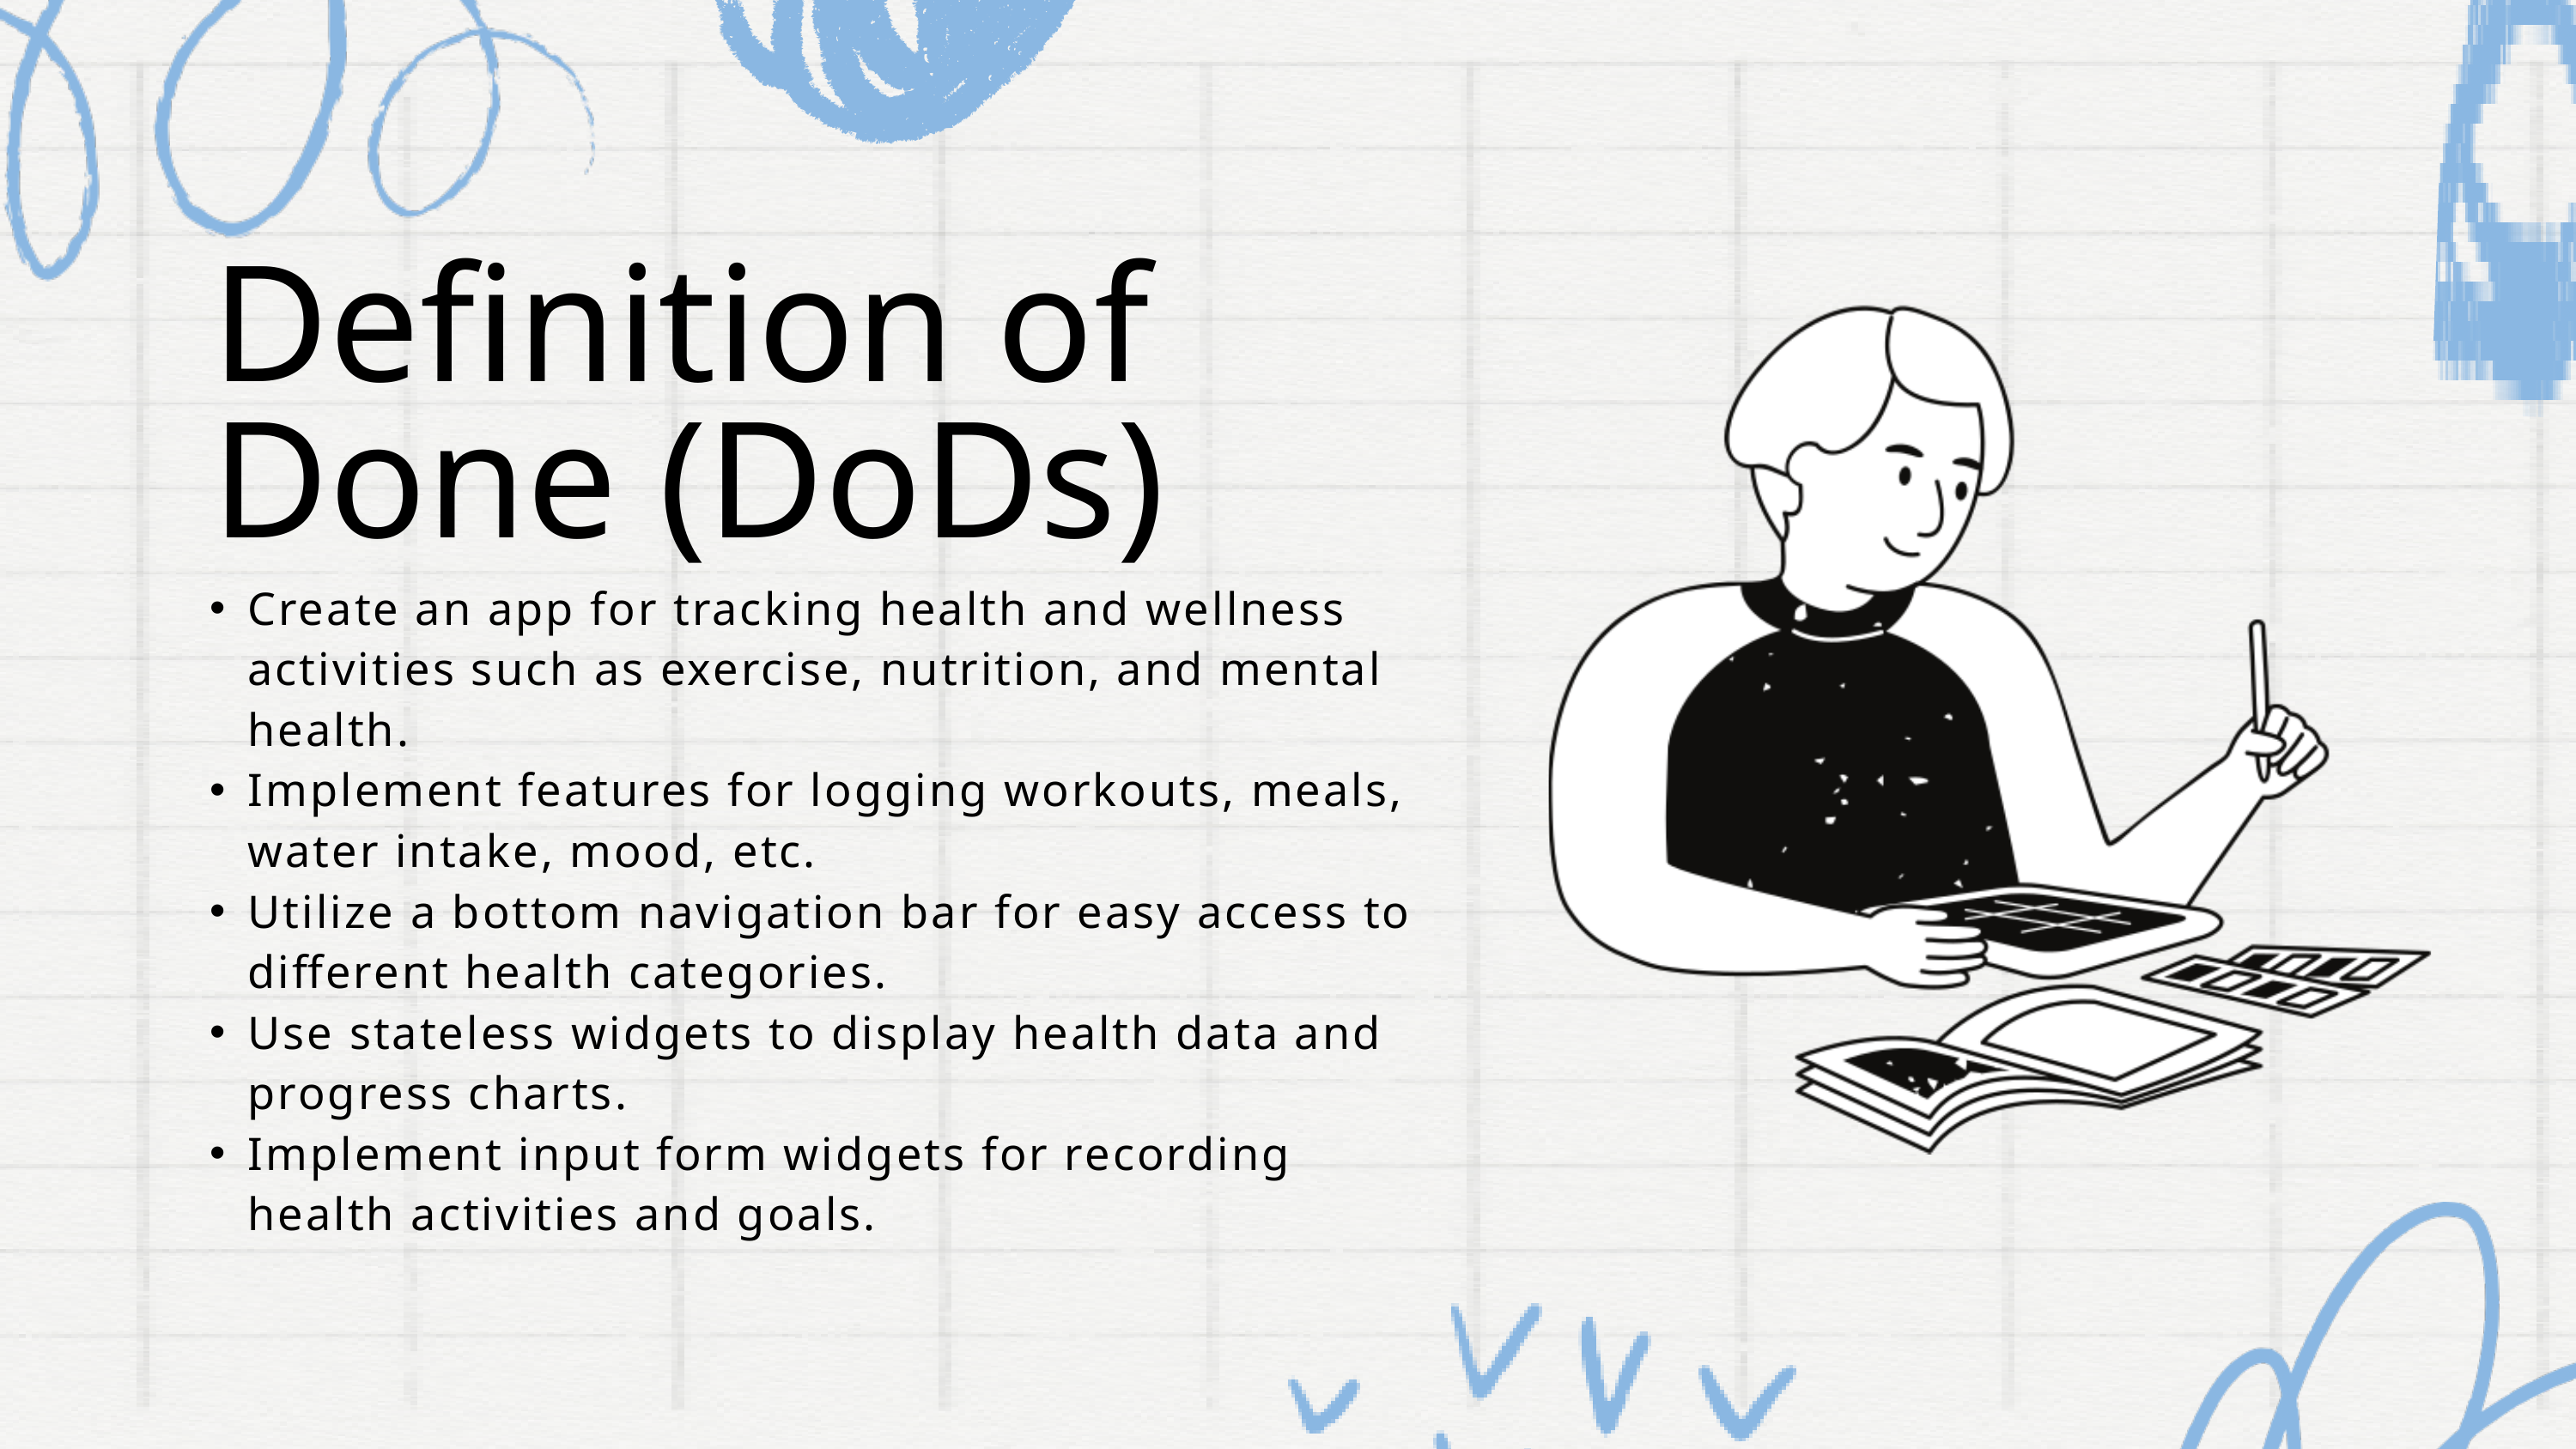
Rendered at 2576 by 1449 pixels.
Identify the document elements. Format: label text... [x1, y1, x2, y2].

text_box Definition of Done (DoDs) [211, 257, 1318, 570]
text_box [0, 0, 2576, 1449]
text_box Create an app for tracking health and wellness activities such as exercise, nutrition, and mental health. Implement features for logging workouts, meals, water intake, mood, etc. Utilize a bottom navigation bar for easy access to different health categories. Use stateless widgets to display health data and progress charts. Implement input form widgets for recording health activities and goals. [171, 573, 1433, 1240]
text_box [704, 0, 1113, 145]
text_box [1548, 294, 2432, 1155]
text_box [2431, 0, 2576, 419]
text_box [1288, 1303, 1862, 1449]
text_box [0, 0, 596, 282]
text_box [2162, 1202, 2576, 1449]
